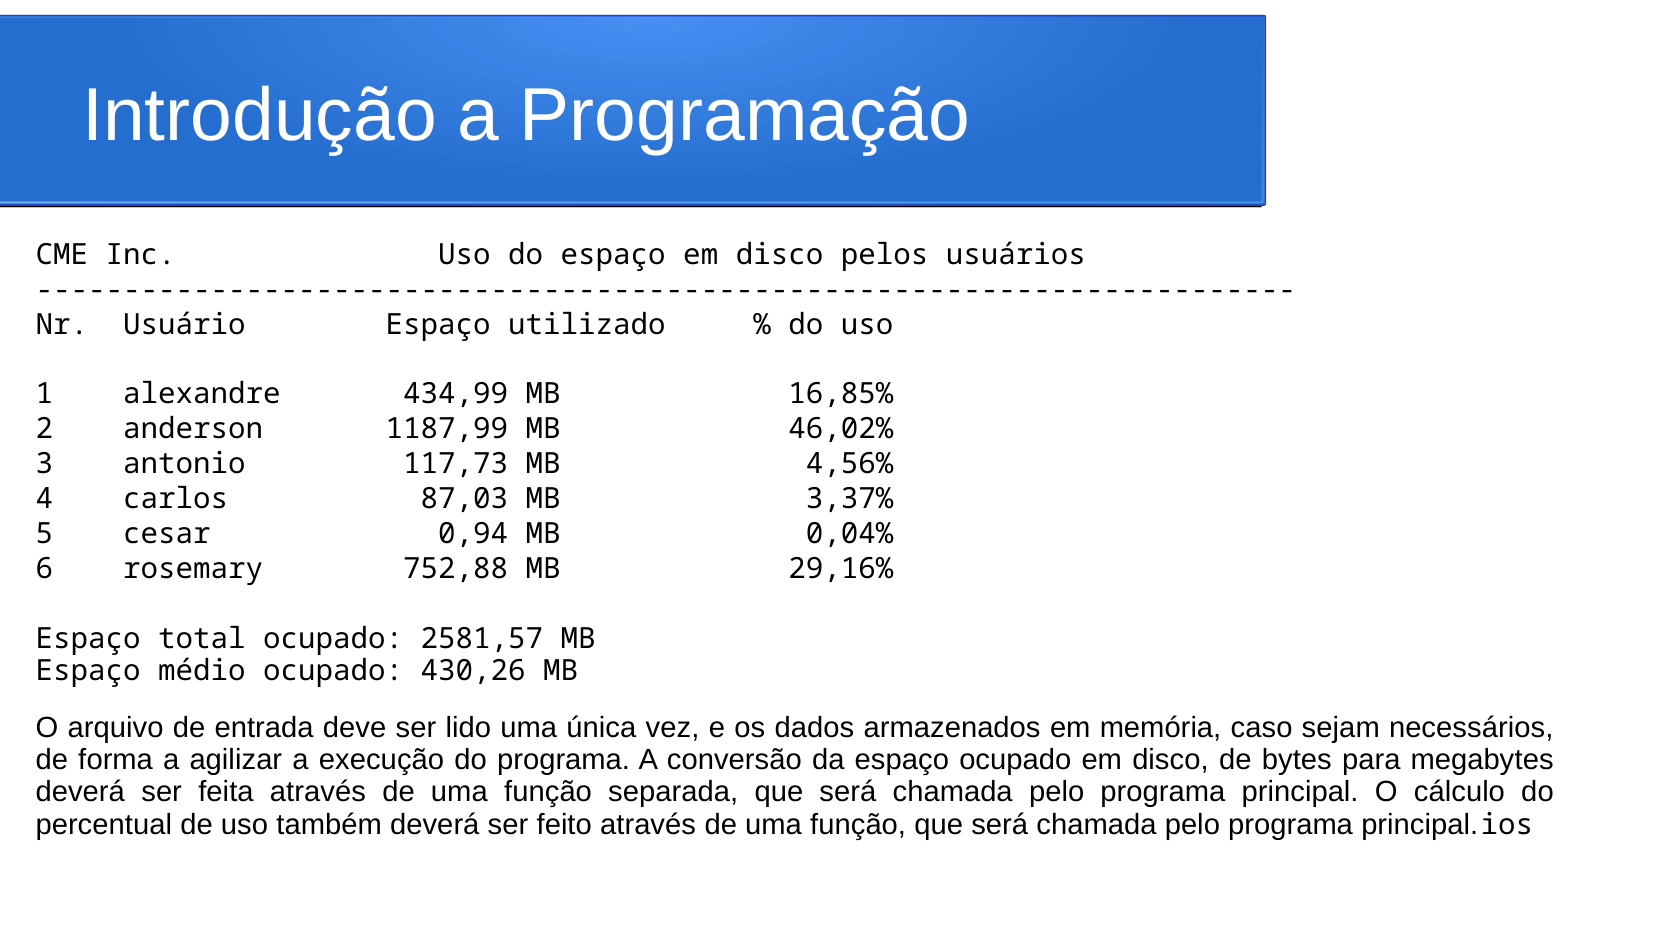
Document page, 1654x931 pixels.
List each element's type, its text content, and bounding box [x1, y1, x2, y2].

picture [0, 13, 1269, 211]
title Introdução a Programação [82, 35, 1235, 190]
text_box CME Inc. Uso do espaço em disco pelos usuários ------------------------------------------------------------------------ Nr. Usuário Espaço utilizado % do uso 1 alexandre 434,99 MB 16,85% 2 anderson 1187,99 MB 46,02% 3 antonio 117,73 MB 4,56% 4 carlos 87,03 MB 3,37% 5 cesar 0,94 MB 0,04% 6 rosemary 752,88 MB 29,16% Espaço total ocupado: 2581,57 MB Espaço médio ocupado: 430,26 MB O arquivo de entrada deve ser lido uma única vez, e os dados armazenados em memória, caso sejam necessários, de forma a agilizar a execução do programa. A conversão da espaço ocupado em disco, de bytes para megabytes deverá ser feita através de uma função separada, que será chamada pelo programa principal. O cálculo do percentual de uso também deverá ser feito através de uma função, que será chamada pelo programa principal.ios [20, 222, 1572, 874]
